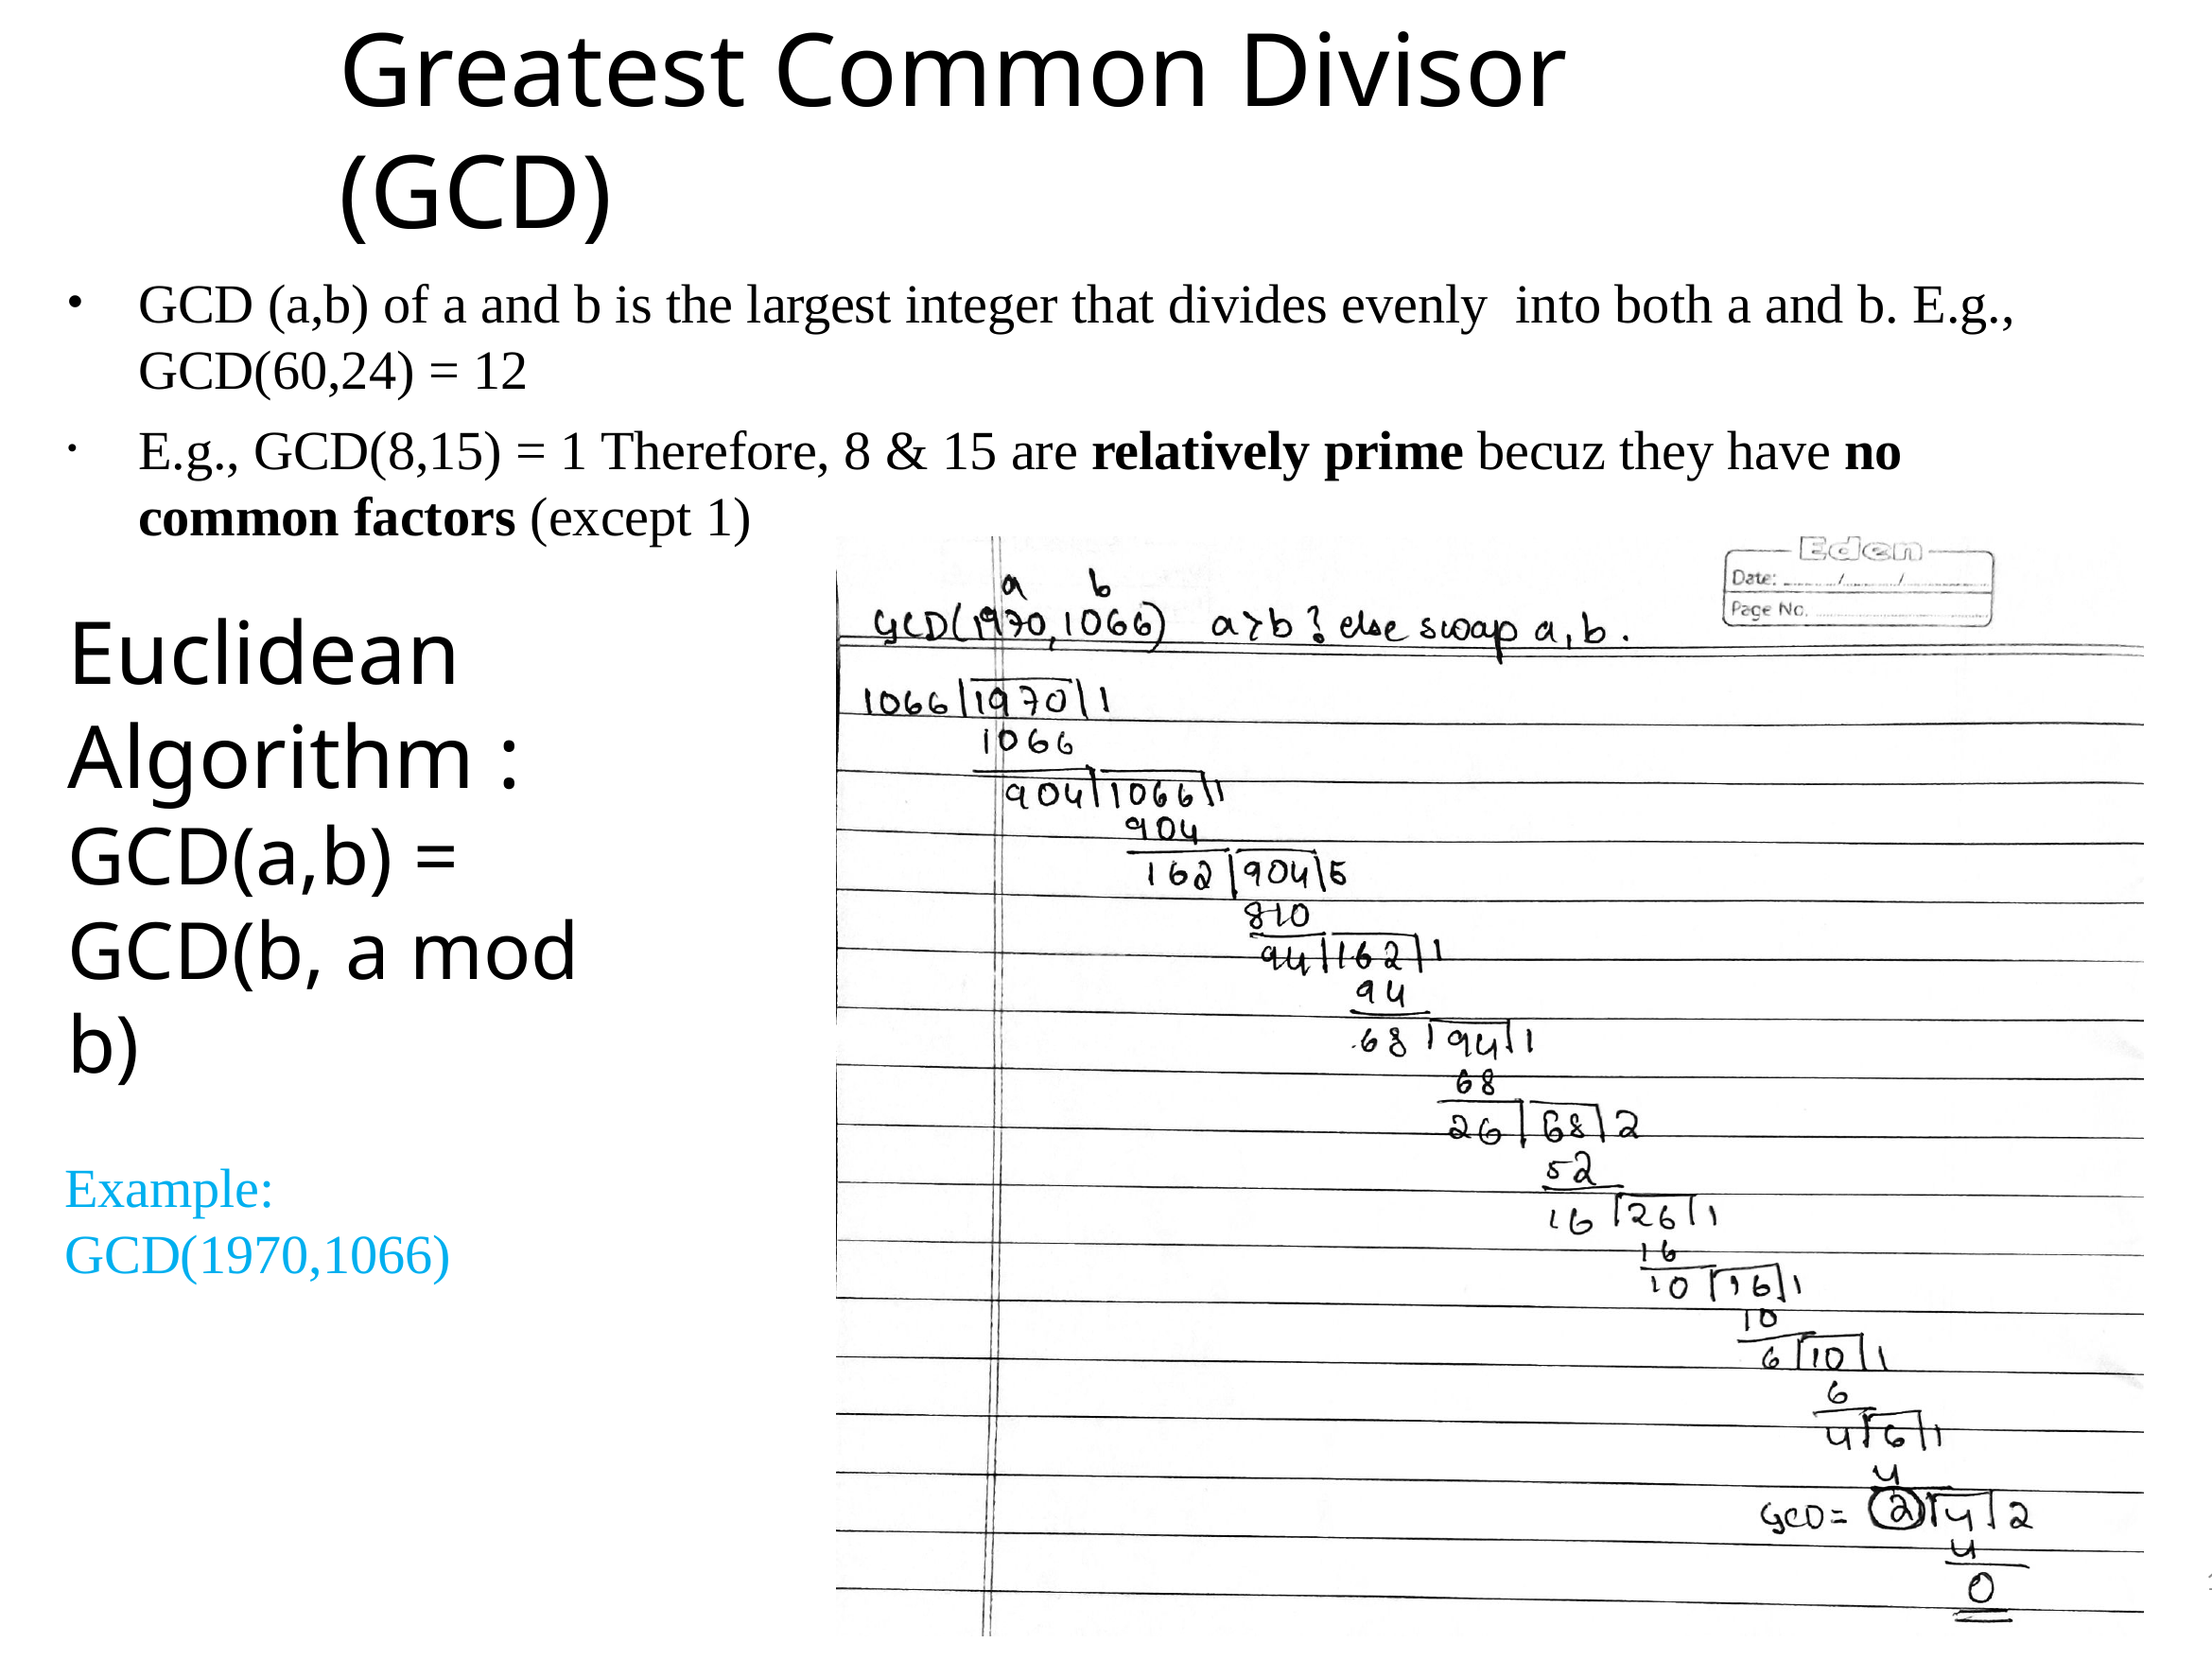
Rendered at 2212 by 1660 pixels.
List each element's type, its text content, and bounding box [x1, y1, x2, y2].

text_box GCD (a,b) of a and b is the largest integer that divides evenly into both a and b. E.g., GCD(60,24) = 12 E.g., GCD(8,15) = 1 Therefore, 8 & 15 are relatively prime becuz they have no common factors (except 1) [65, 250, 2147, 547]
slide_number 1 [1722, 1100, 2212, 1660]
picture [836, 536, 2144, 1636]
title Greatest Common Divisor (GCD) [337, 0, 1822, 250]
text_box Euclidean Algorithm : GCD(a,b) = GCD(b, a mod b) [65, 595, 645, 1150]
text_box Example: GCD(1970,1066) [62, 1150, 664, 1285]
